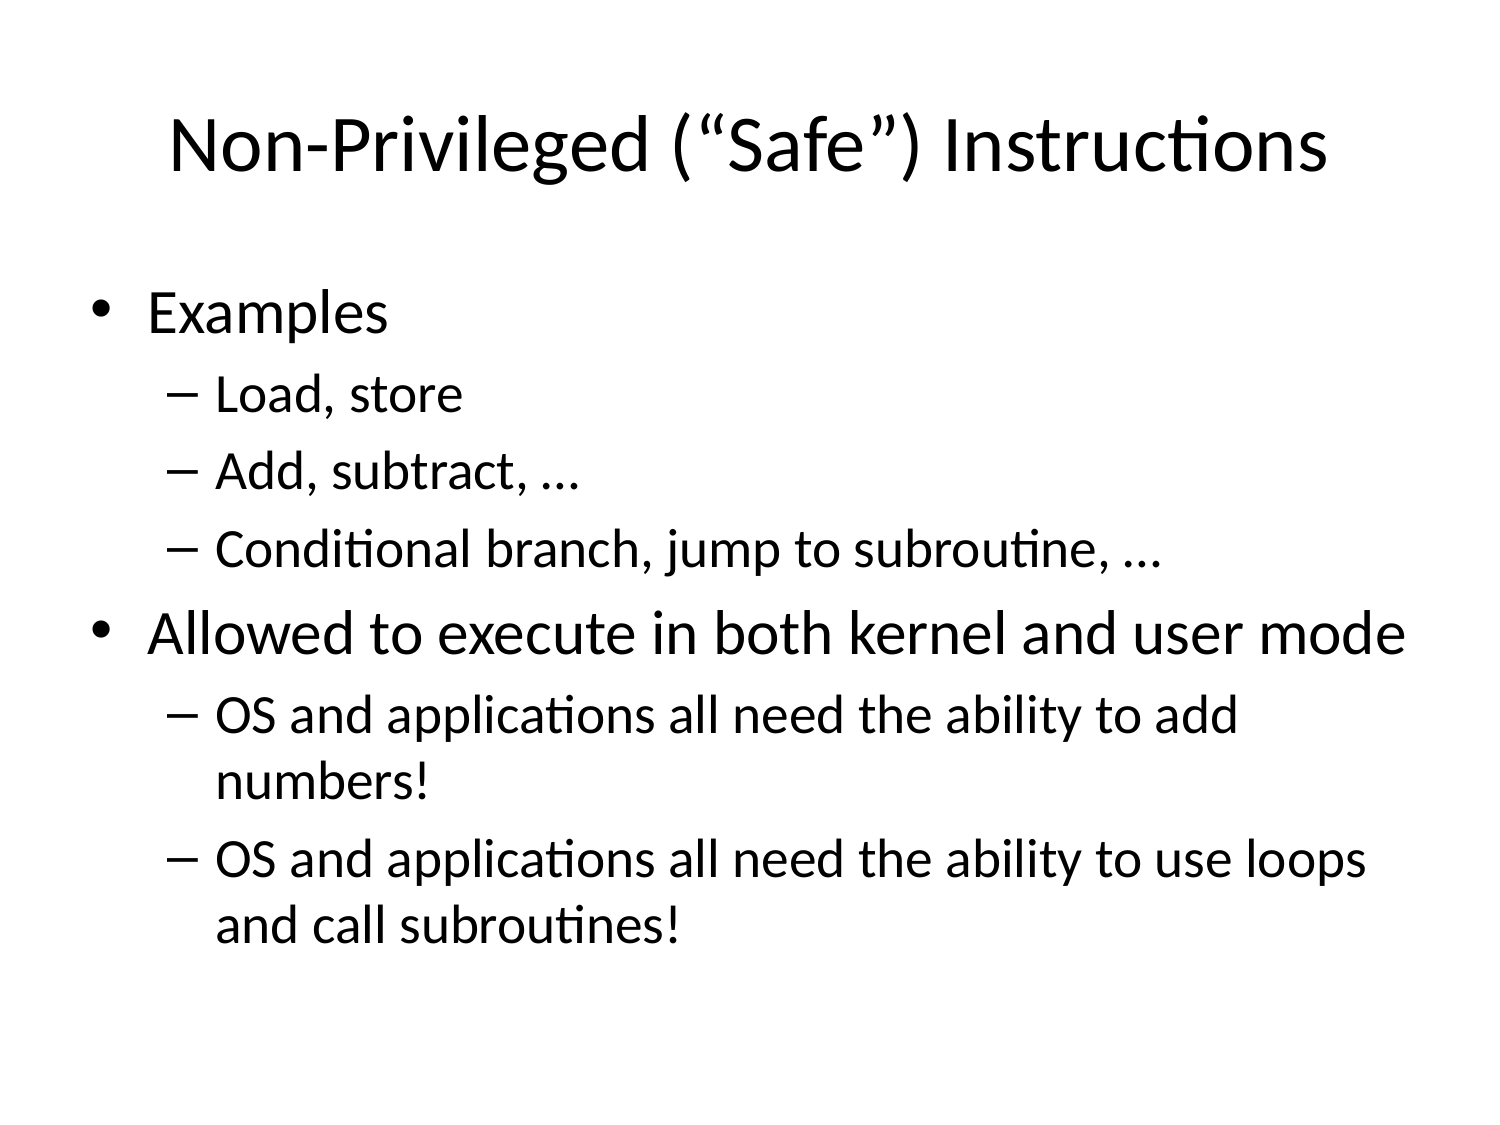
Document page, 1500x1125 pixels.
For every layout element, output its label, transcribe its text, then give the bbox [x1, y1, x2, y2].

list Examples Load, store Add, subtract, … Conditional branch, jump to subroutine, … Allowed to execute in both kernel and user mode OS and applications all need the ability to add numbers! OS and applications all need the ability to use loops and call subroutines! [75, 262, 1425, 1005]
title Non-Privileged (“Safe”) Instructions [75, 45, 1425, 233]
